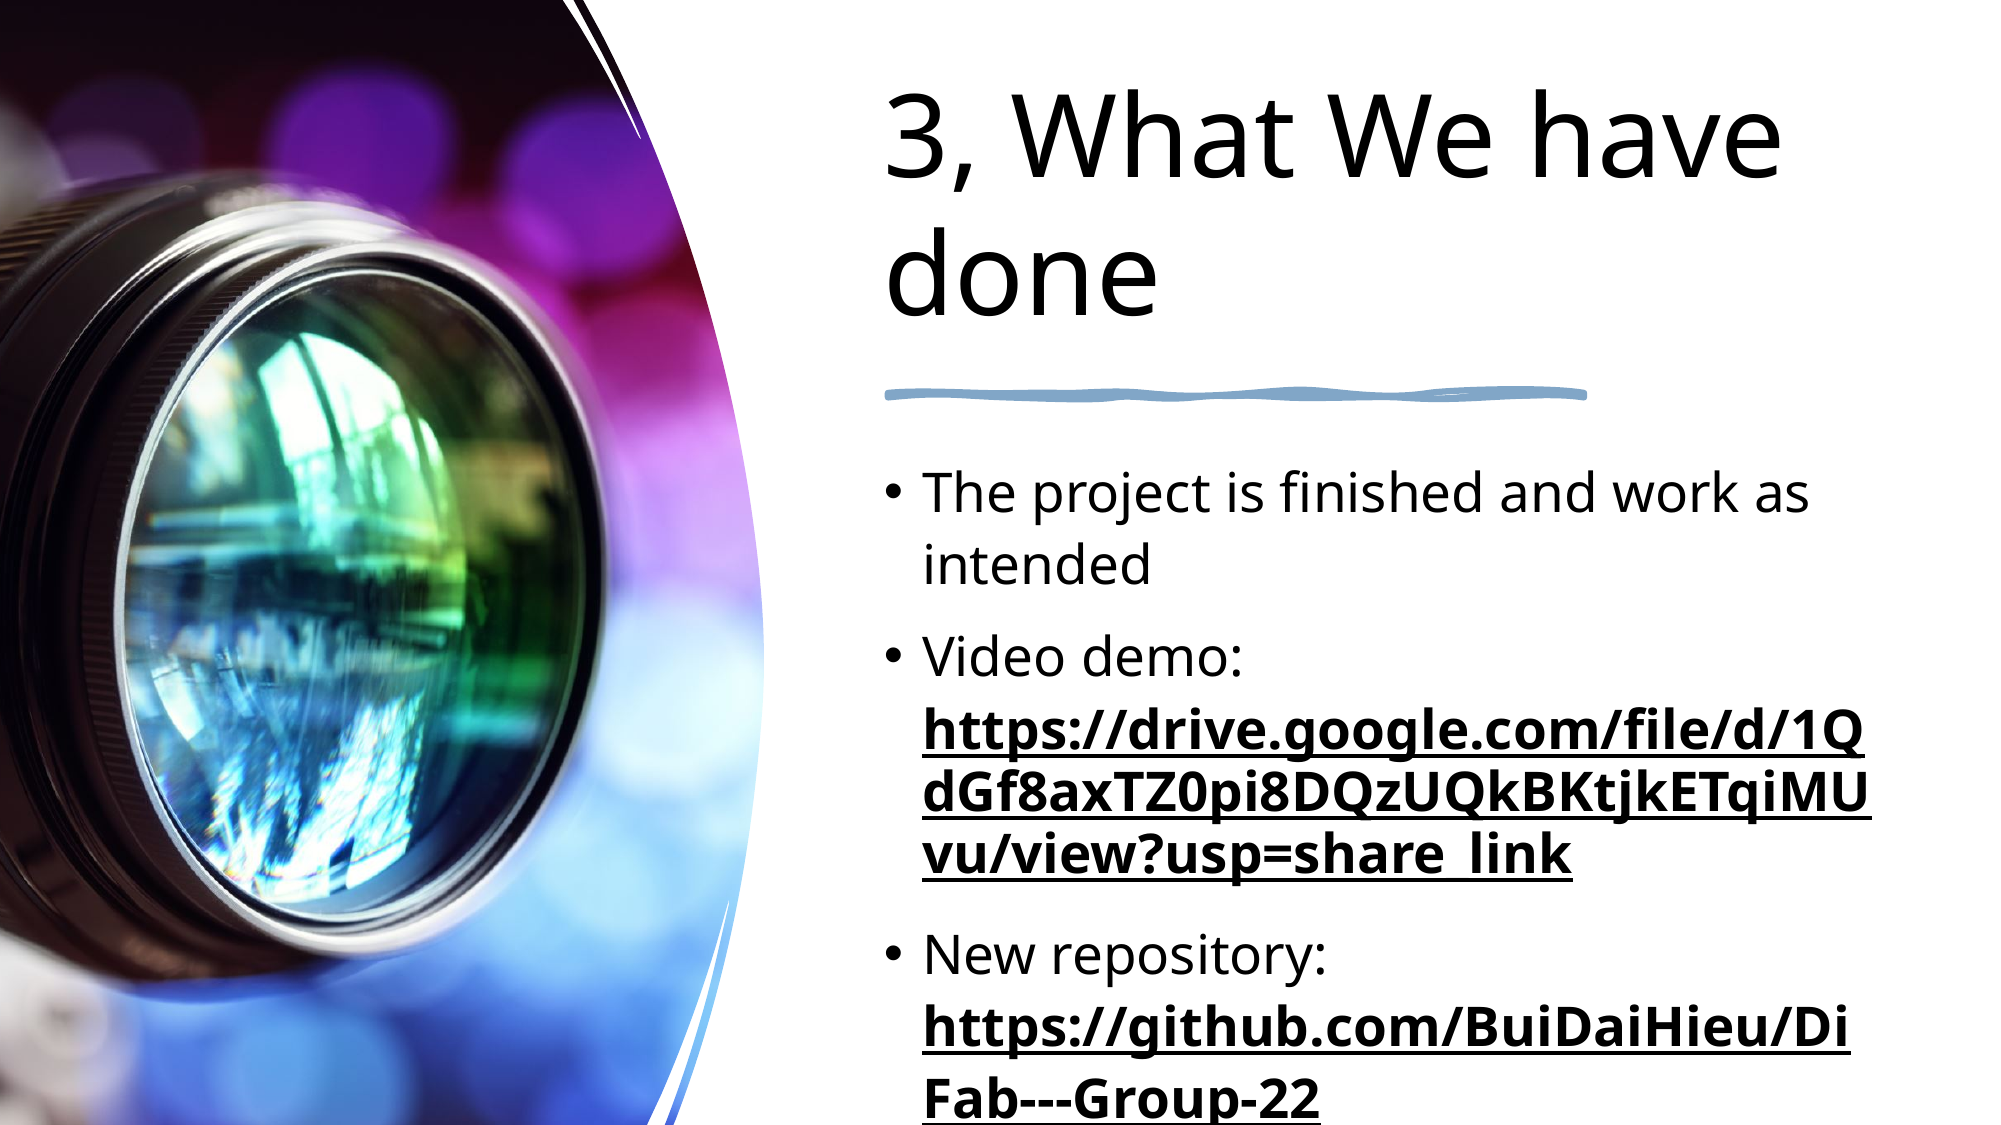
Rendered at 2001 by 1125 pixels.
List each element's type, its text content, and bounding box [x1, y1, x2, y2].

picture [0, 0, 764, 1125]
text_box [764, 0, 2000, 1125]
list The project is finished and work as intended Video demo: https://drive.google.com/file/d/1QdGf8axTZ0pi8DQzUQkBKtjkETqiMUvu/view?usp=share_link New repository: https://github.com/BuiDaiHieu/DiFab---Group-22 [869, 443, 1895, 1016]
title 3, What We have done [869, 53, 1895, 347]
text_box [886, 388, 1586, 401]
